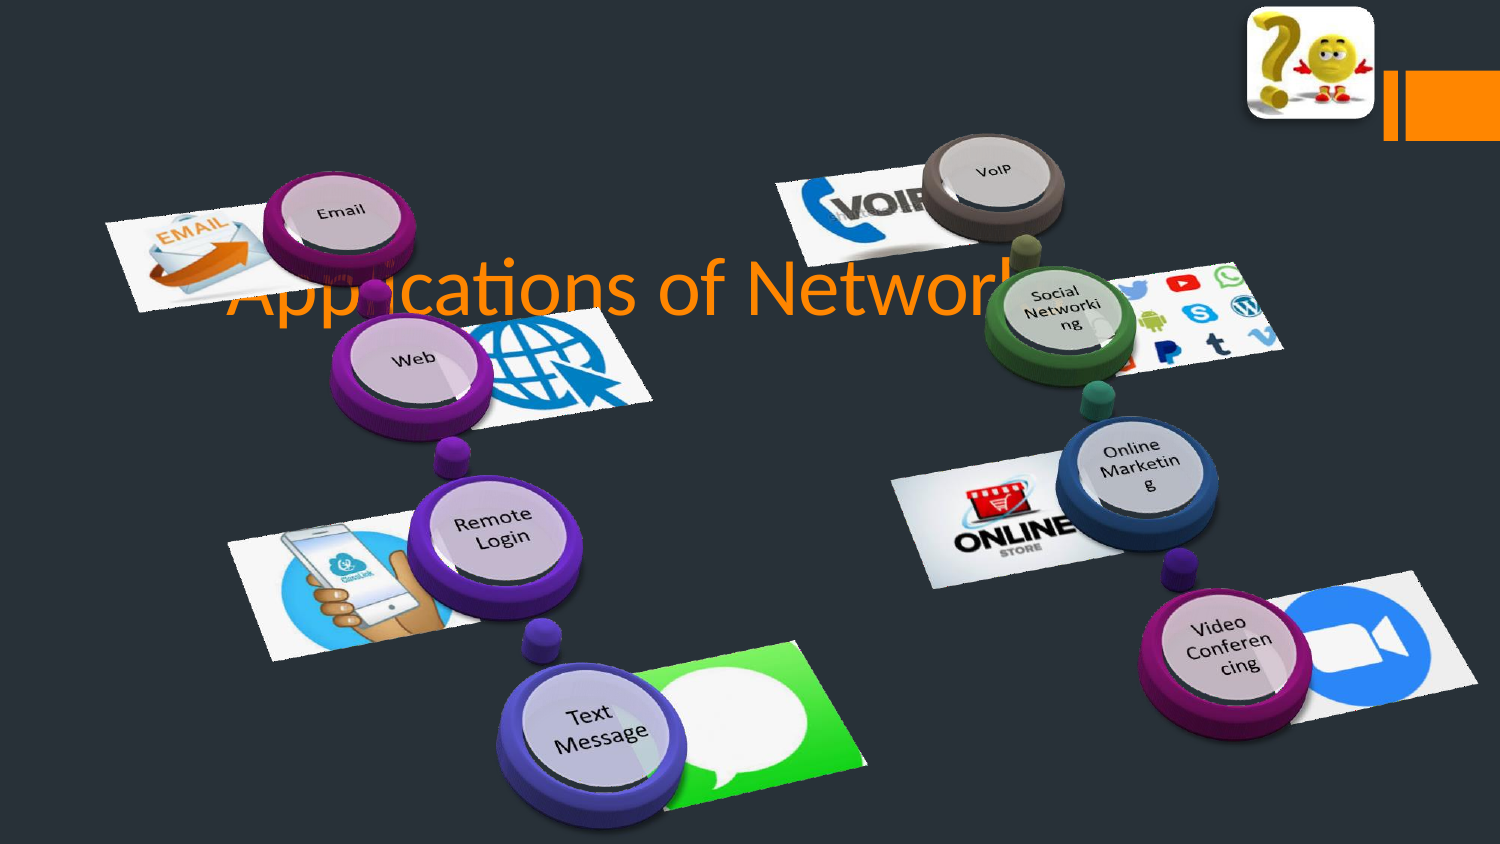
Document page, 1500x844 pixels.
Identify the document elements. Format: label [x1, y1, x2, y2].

text_box [100, 0, 1482, 844]
